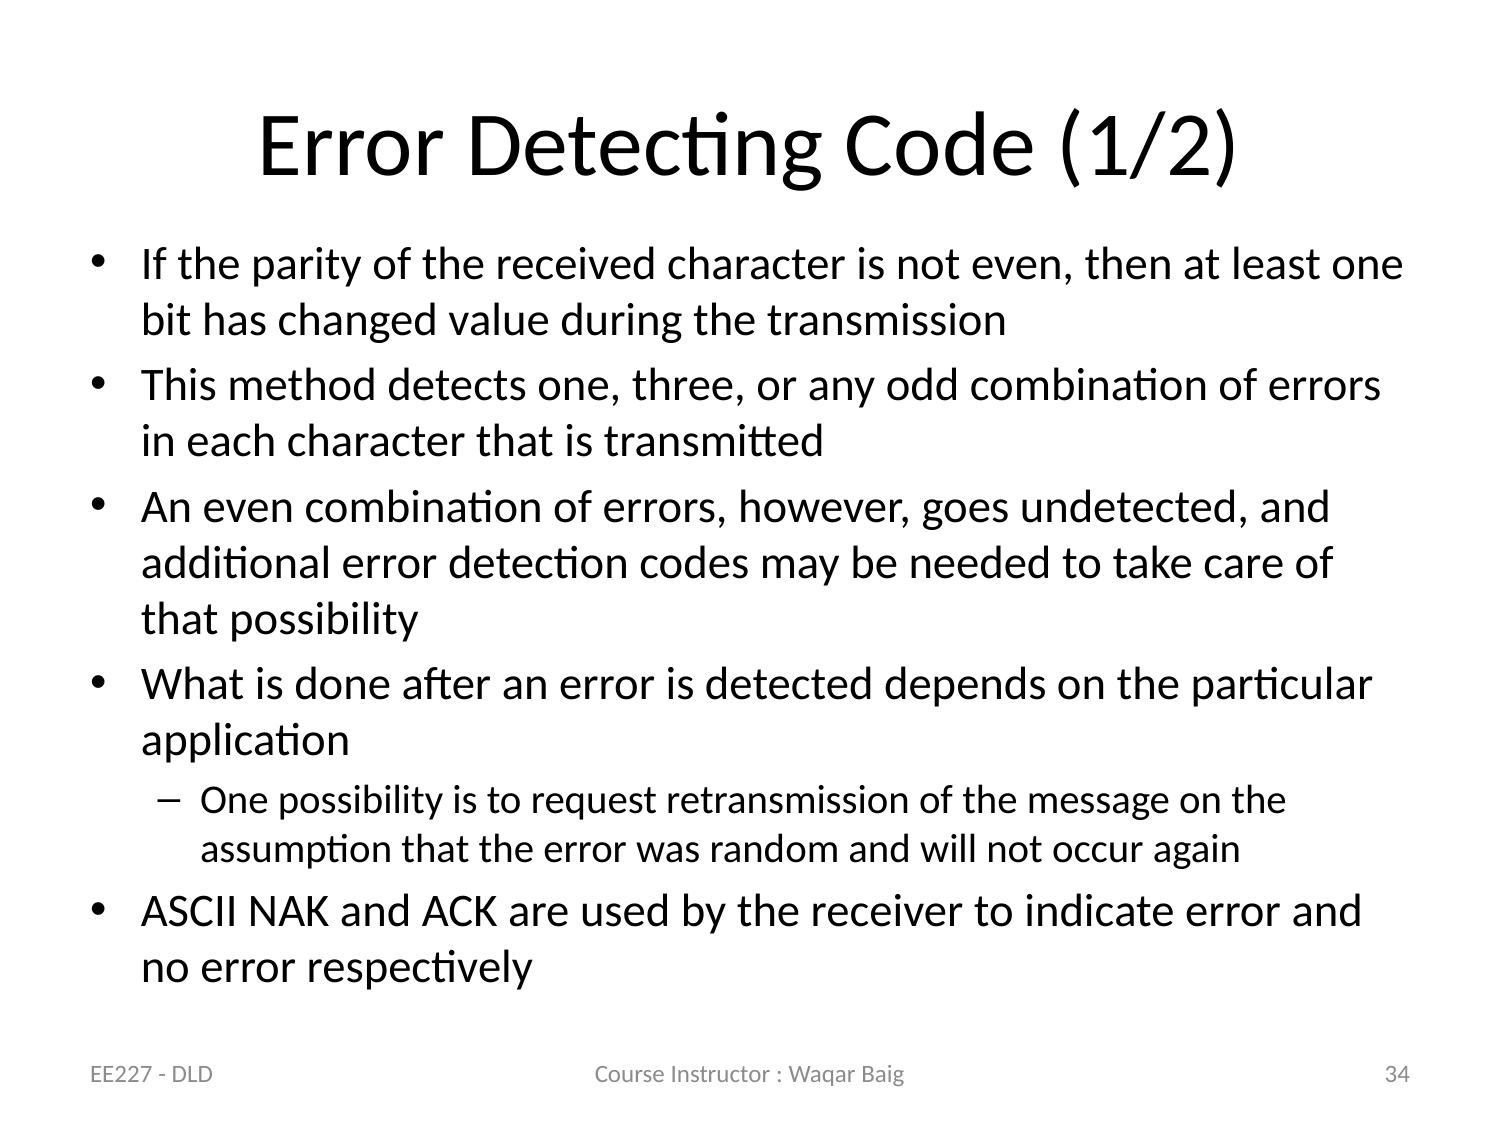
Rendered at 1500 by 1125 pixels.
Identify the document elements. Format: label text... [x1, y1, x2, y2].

slide_number EE227 - DLD [75, 1042, 425, 1103]
list If the parity of the received character is not even, then at least one bit has changed value during the transmission This method detects one, three, or any odd combination of errors in each character that is transmitted An even combination of errors, however, goes undetected, and additional error detection codes may be needed to take care of that possibility What is done after an error is detected depends on the particular application One possibility is to request retransmission of the message on the assumption that the error was random and will not occur again ASCII NAK and ACK are used by the receiver to indicate error and no error respectively [75, 224, 1425, 1005]
slide_number 34 [1074, 1042, 1425, 1103]
title Error Detecting Code (1/2) [75, 45, 1425, 224]
footer Course Instructor : Waqar Baig [512, 1042, 988, 1103]
